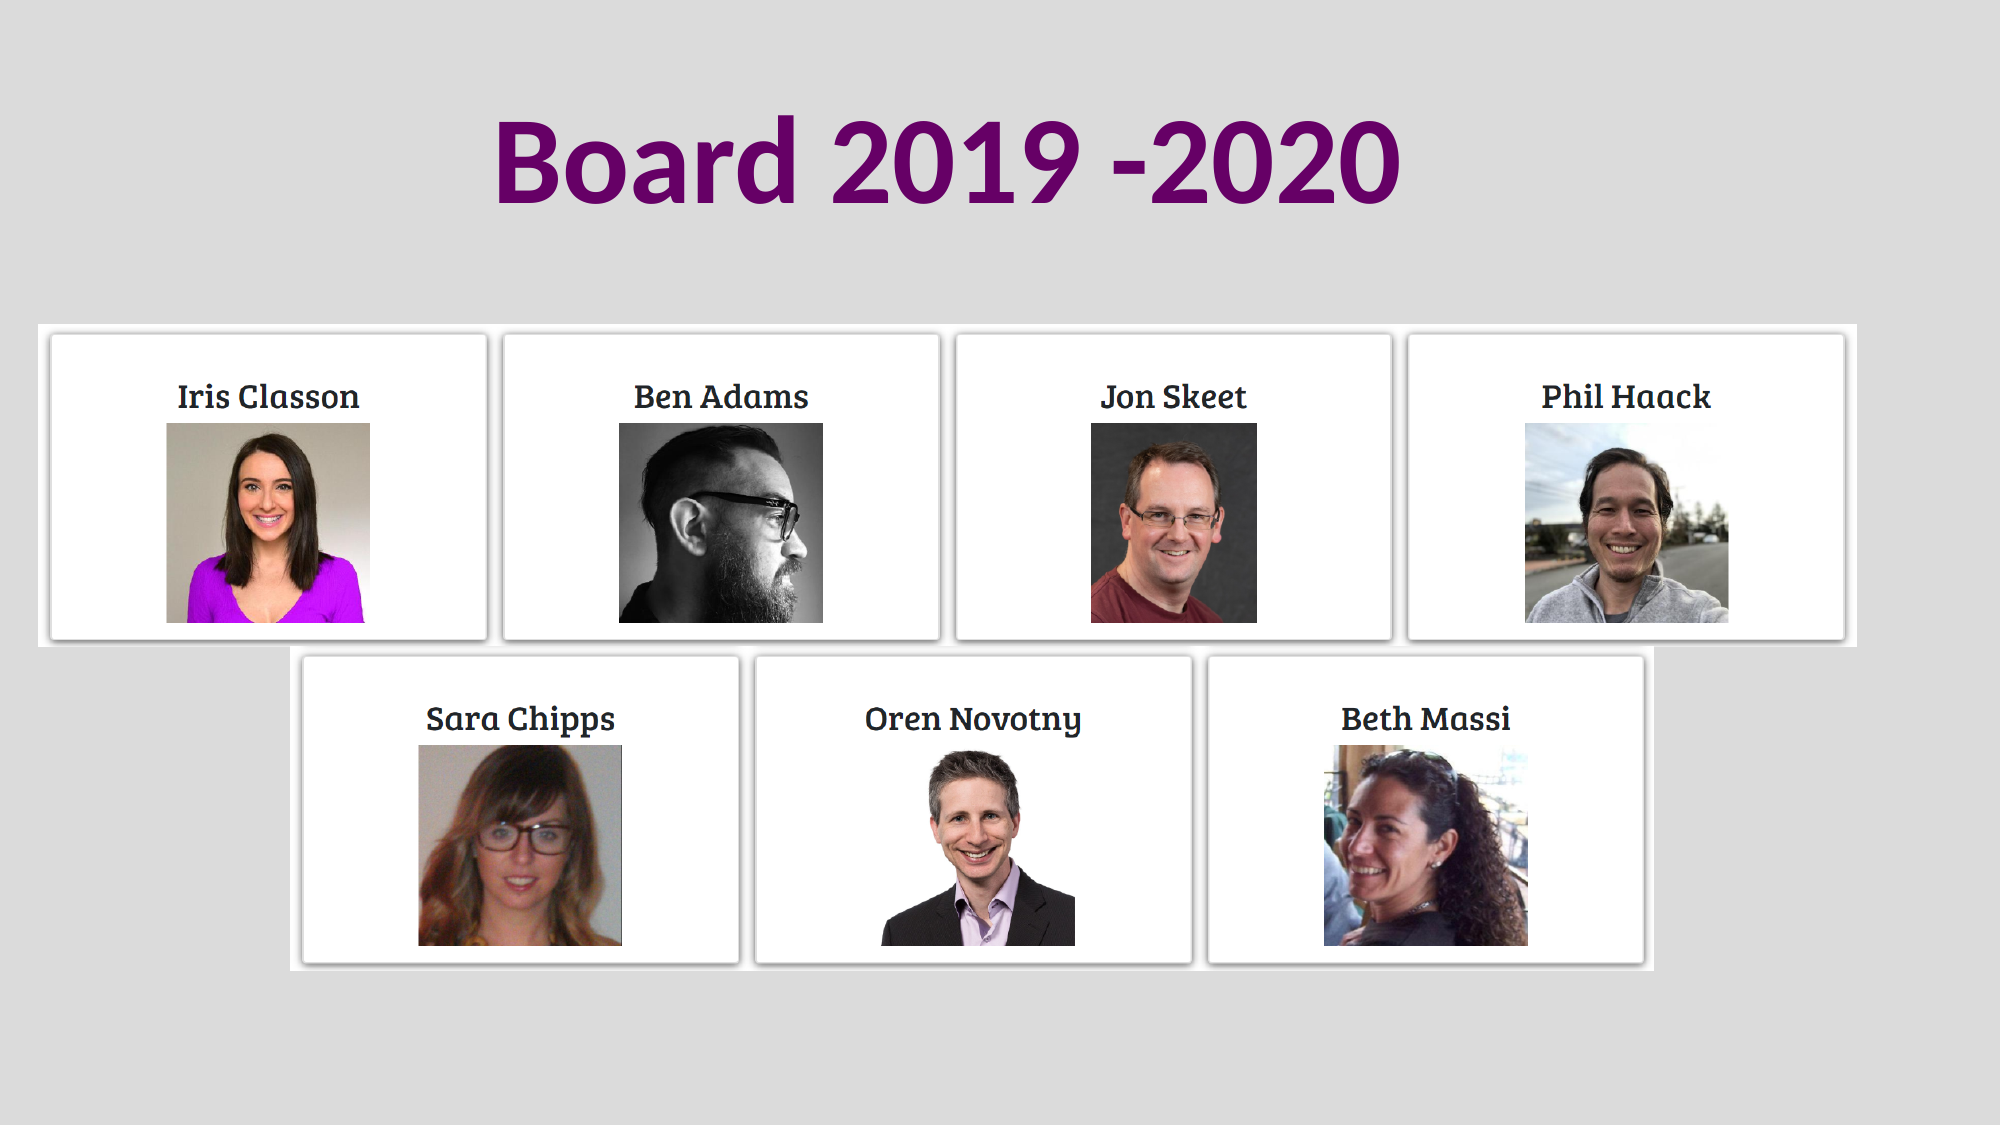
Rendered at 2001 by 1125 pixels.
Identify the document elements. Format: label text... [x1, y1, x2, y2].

text_box Board 2019 -2020 [412, 71, 1483, 237]
picture [38, 324, 1857, 971]
